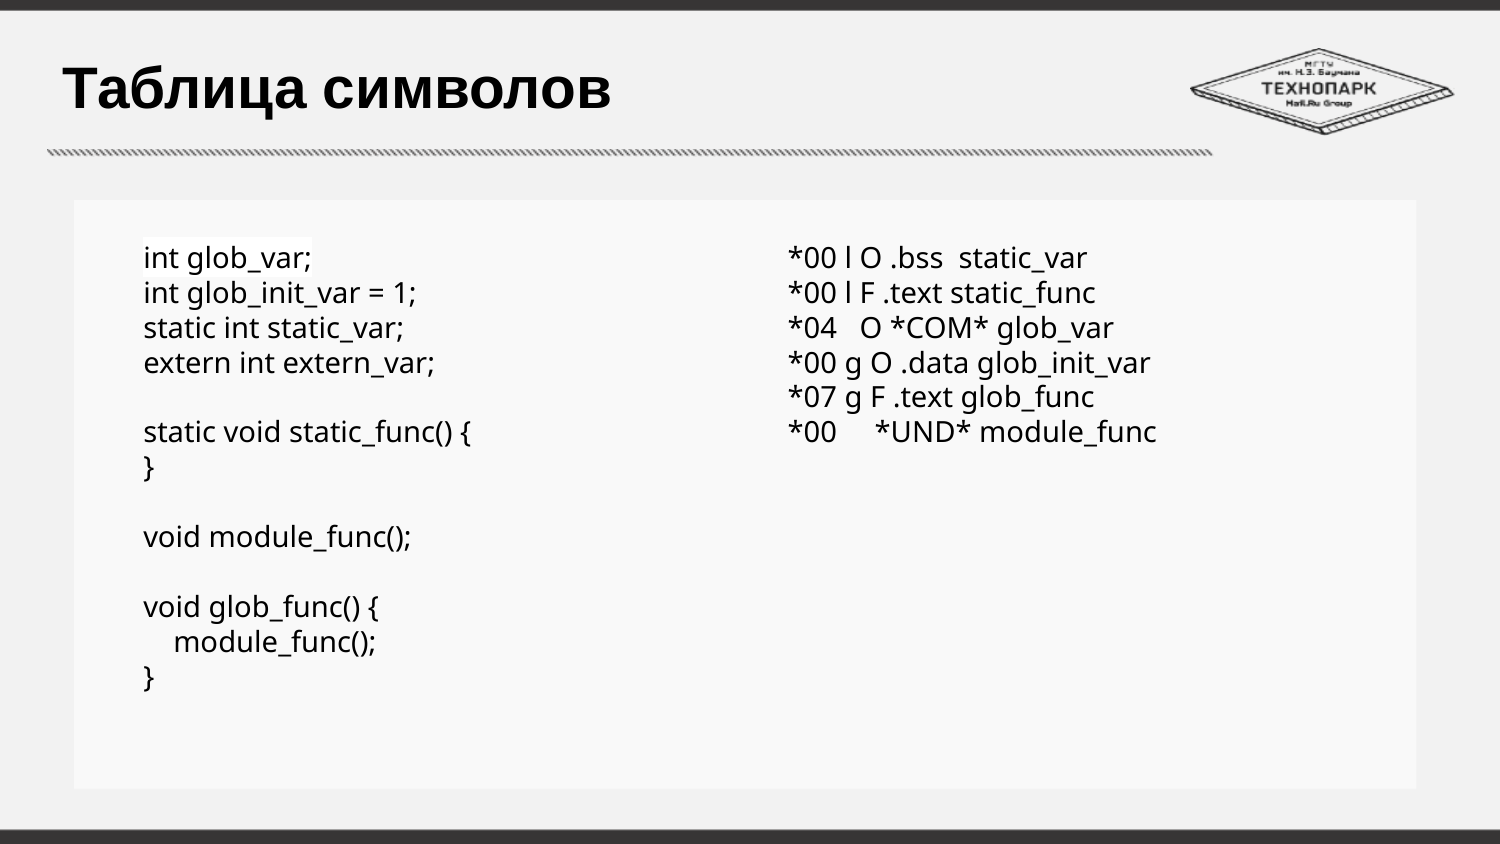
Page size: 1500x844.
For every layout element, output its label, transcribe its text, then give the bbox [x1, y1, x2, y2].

picture [0, 0, 1500, 844]
text_box Таблица символов [47, 31, 1191, 139]
text_box *00 l O .bss static_var *00 l F .text static_func *04 O *COM* glob_var *00 g O .data glob_init_var *07 g F .text glob_func *00 *UND* module_func [772, 223, 1359, 759]
text_box int glob_var; int glob_init_var = 1; static int static_var; extern int extern_var; static void static_func() { } void module_func(); void glob_func() { module_func(); } [128, 223, 715, 759]
